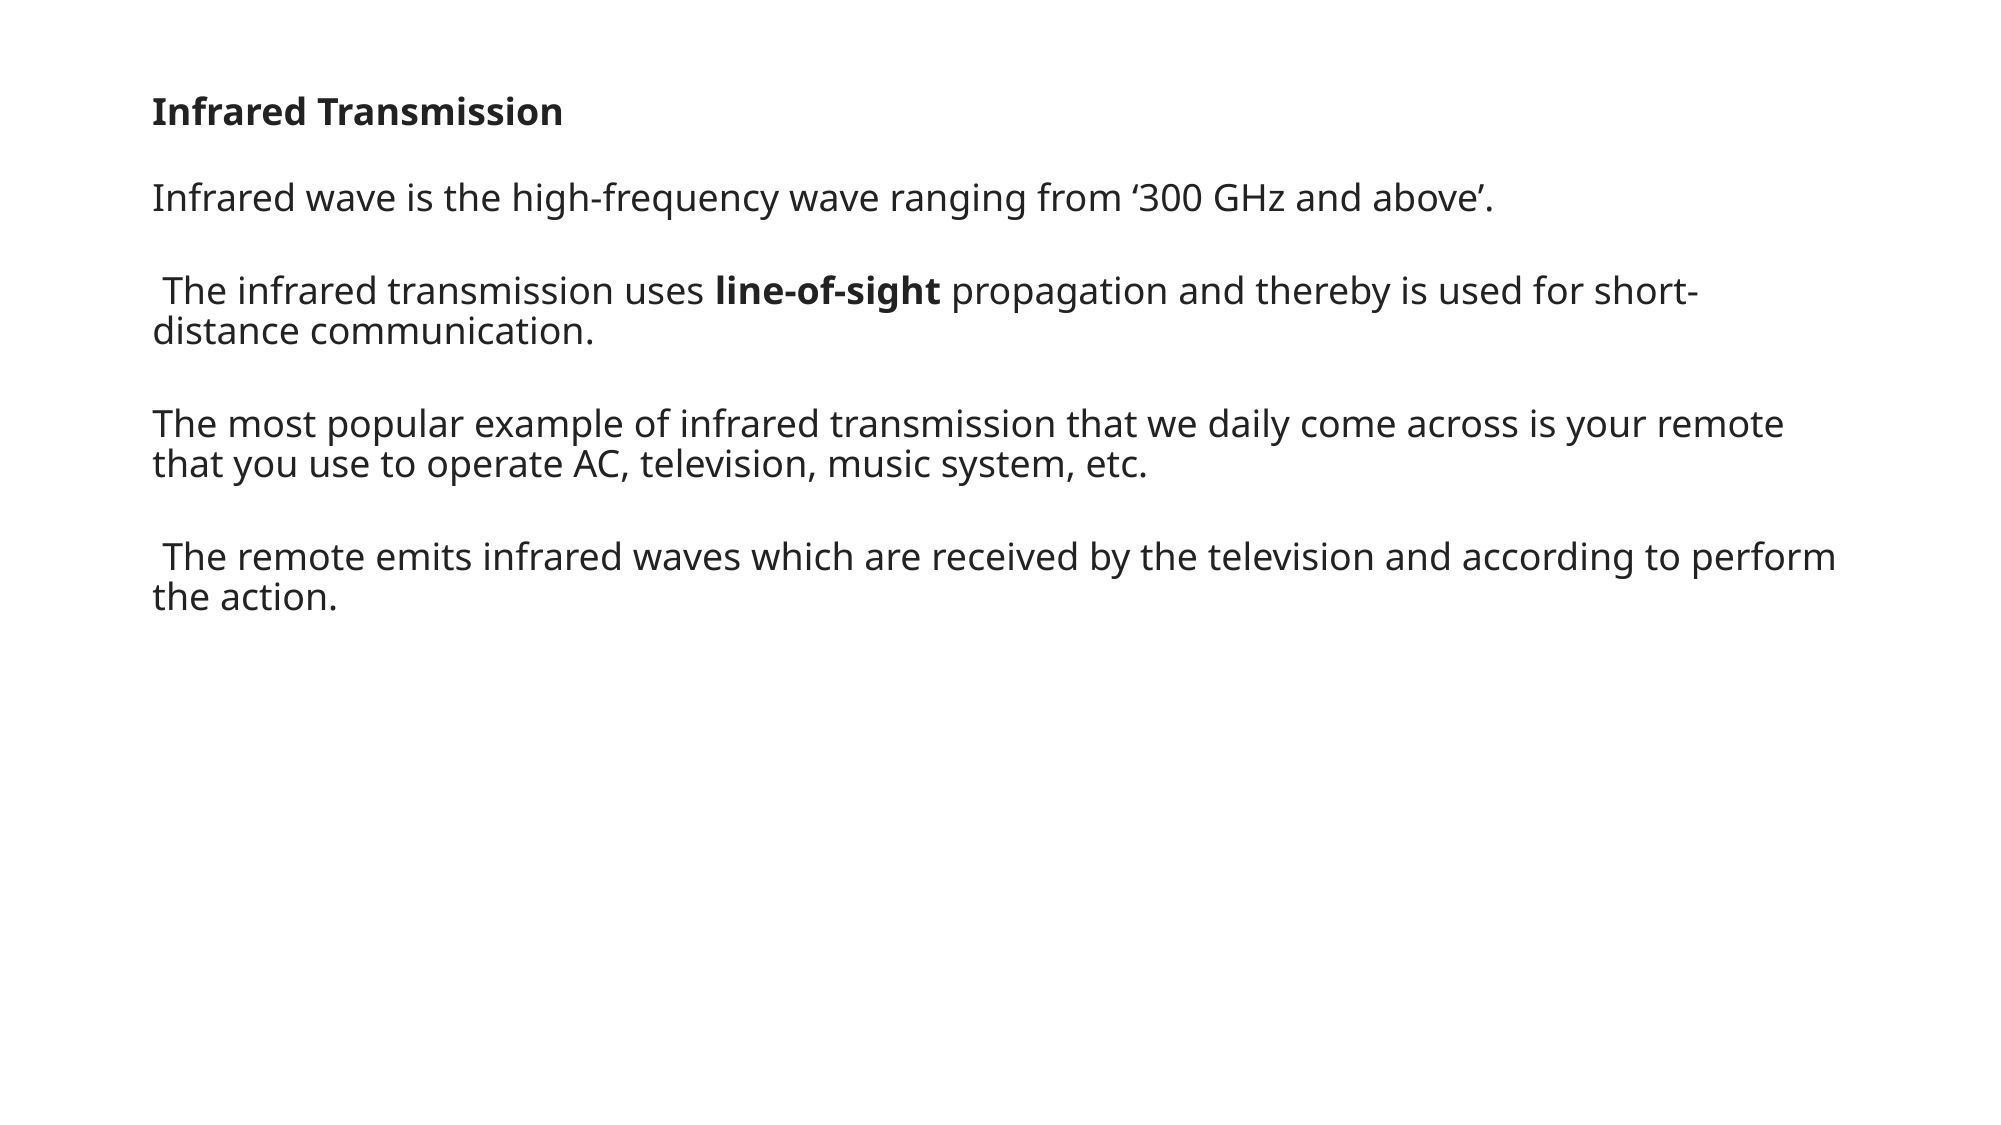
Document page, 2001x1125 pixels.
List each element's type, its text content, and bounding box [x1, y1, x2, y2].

list Infrared Transmission Infrared wave is the high-frequency wave ranging from ‘300 GHz and above’. The infrared transmission uses line-of-sight propagation and thereby is used for short-distance communication. The most popular example of infrared transmission that we daily come across is your remote that you use to operate AC, television, music system, etc. The remote emits infrared waves which are received by the television and according to perform the action. [137, 85, 1863, 1014]
